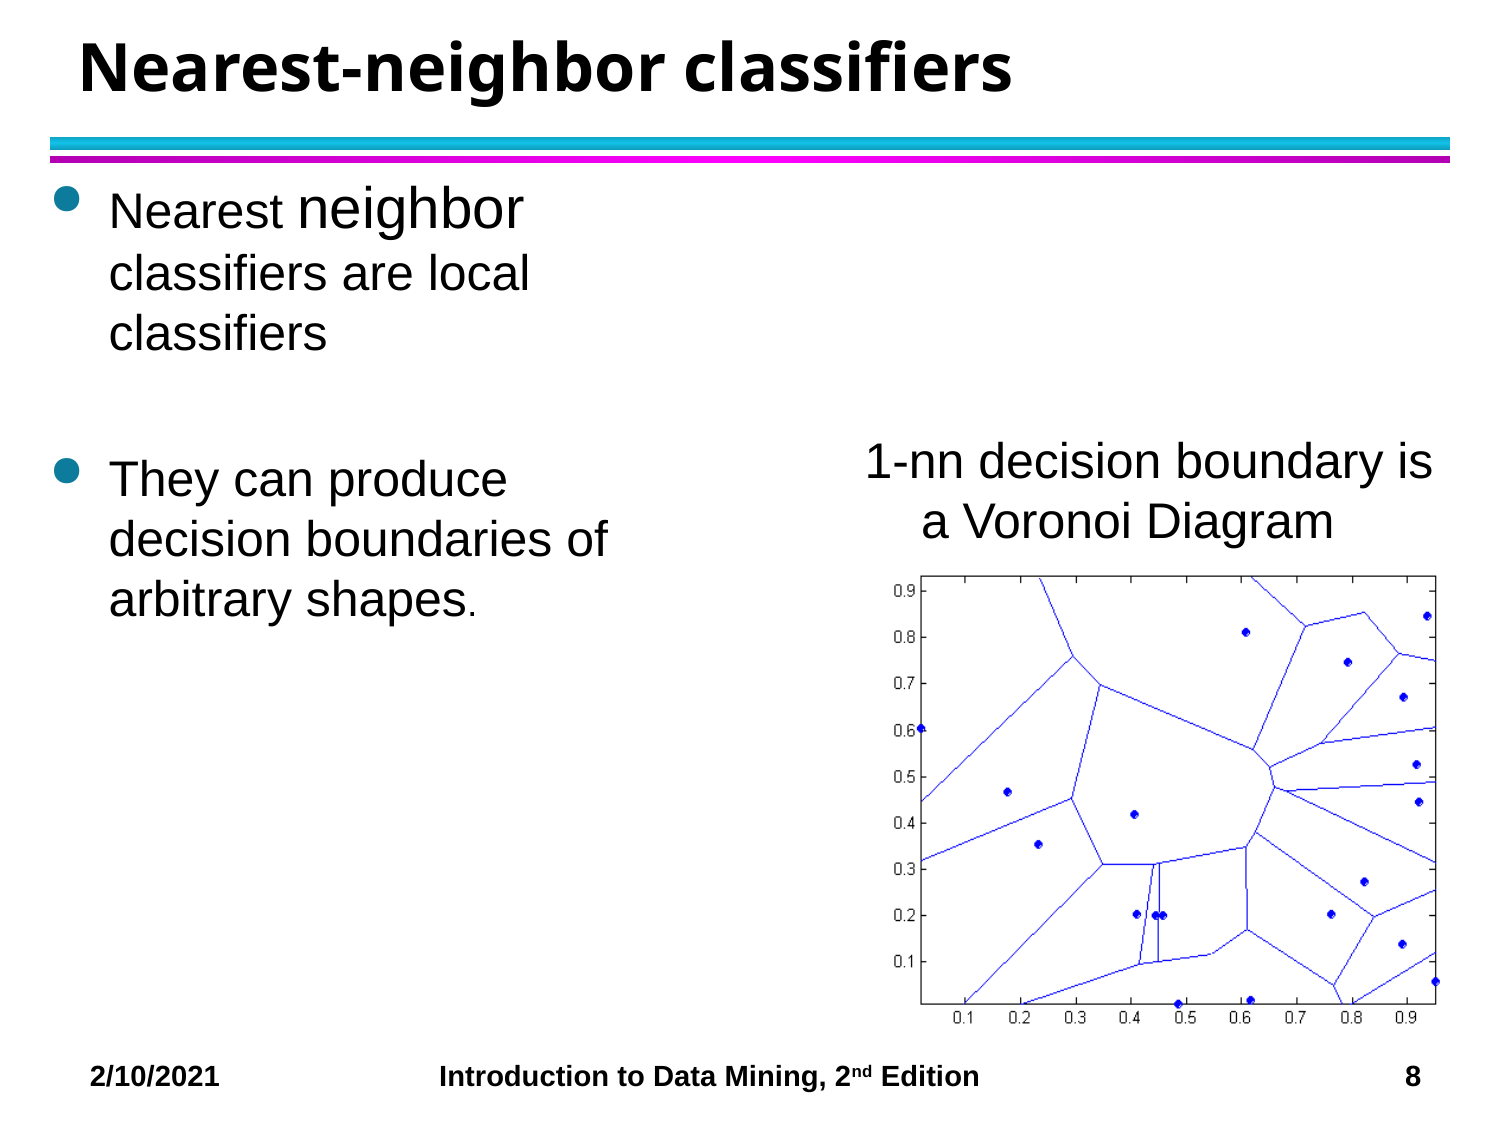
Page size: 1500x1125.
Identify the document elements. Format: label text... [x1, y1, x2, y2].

title Nearest-neighbor classifiers [62, 24, 1421, 113]
picture [834, 537, 1498, 1062]
text_box 1-nn decision boundary is a Voronoi Diagram [849, 420, 1480, 521]
text_box Nearest neighbor classifiers are local classifiers They can produce decision boundaries of arbitrary shapes. [37, 162, 688, 725]
